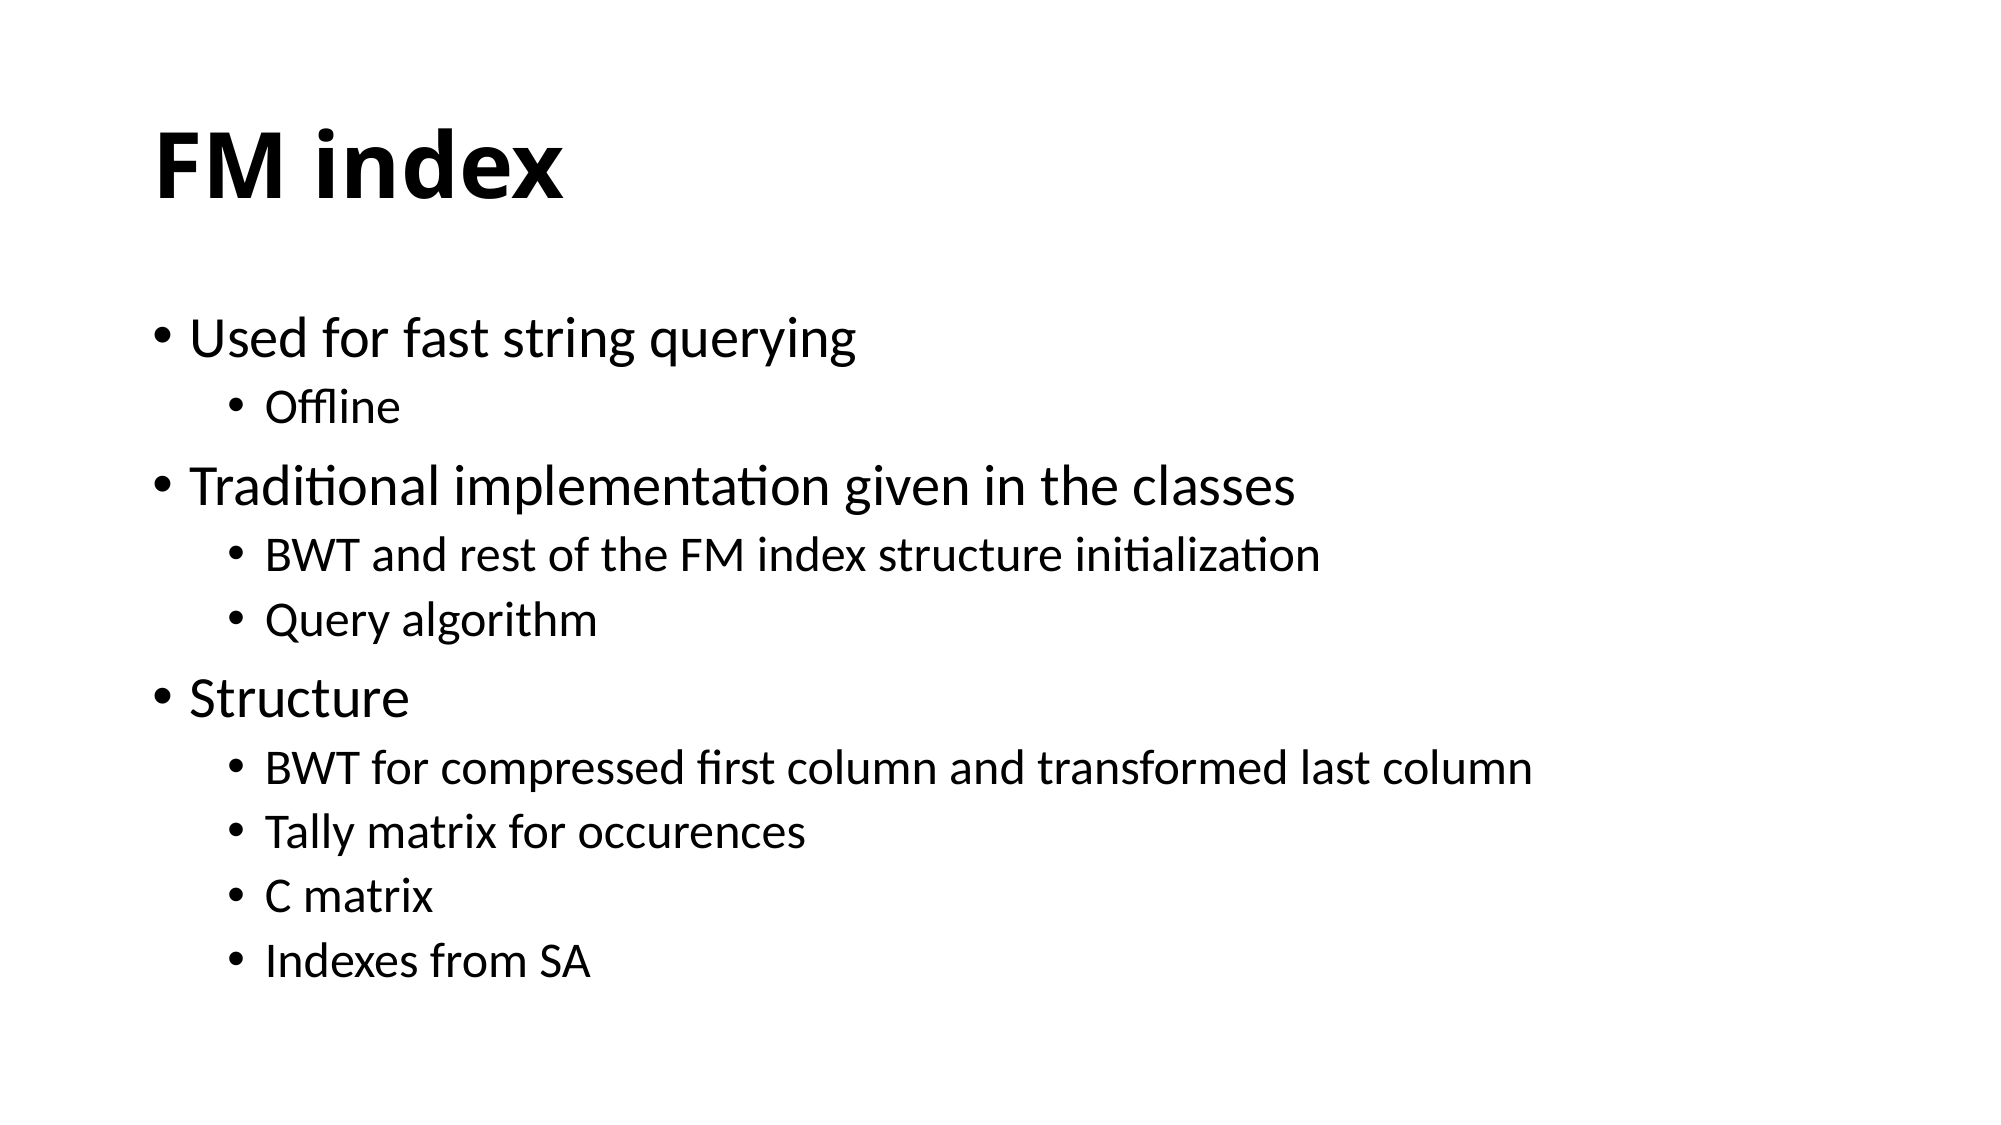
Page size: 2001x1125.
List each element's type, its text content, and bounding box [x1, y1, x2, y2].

list Used for fast string querying Offline Traditional implementation given in the classes BWT and rest of the FM index structure initialization Query algorithm Structure BWT for compressed first column and transformed last column Tally matrix for occurences C matrix Indexes from SA [137, 299, 1863, 1014]
title FM index [137, 59, 1863, 278]
